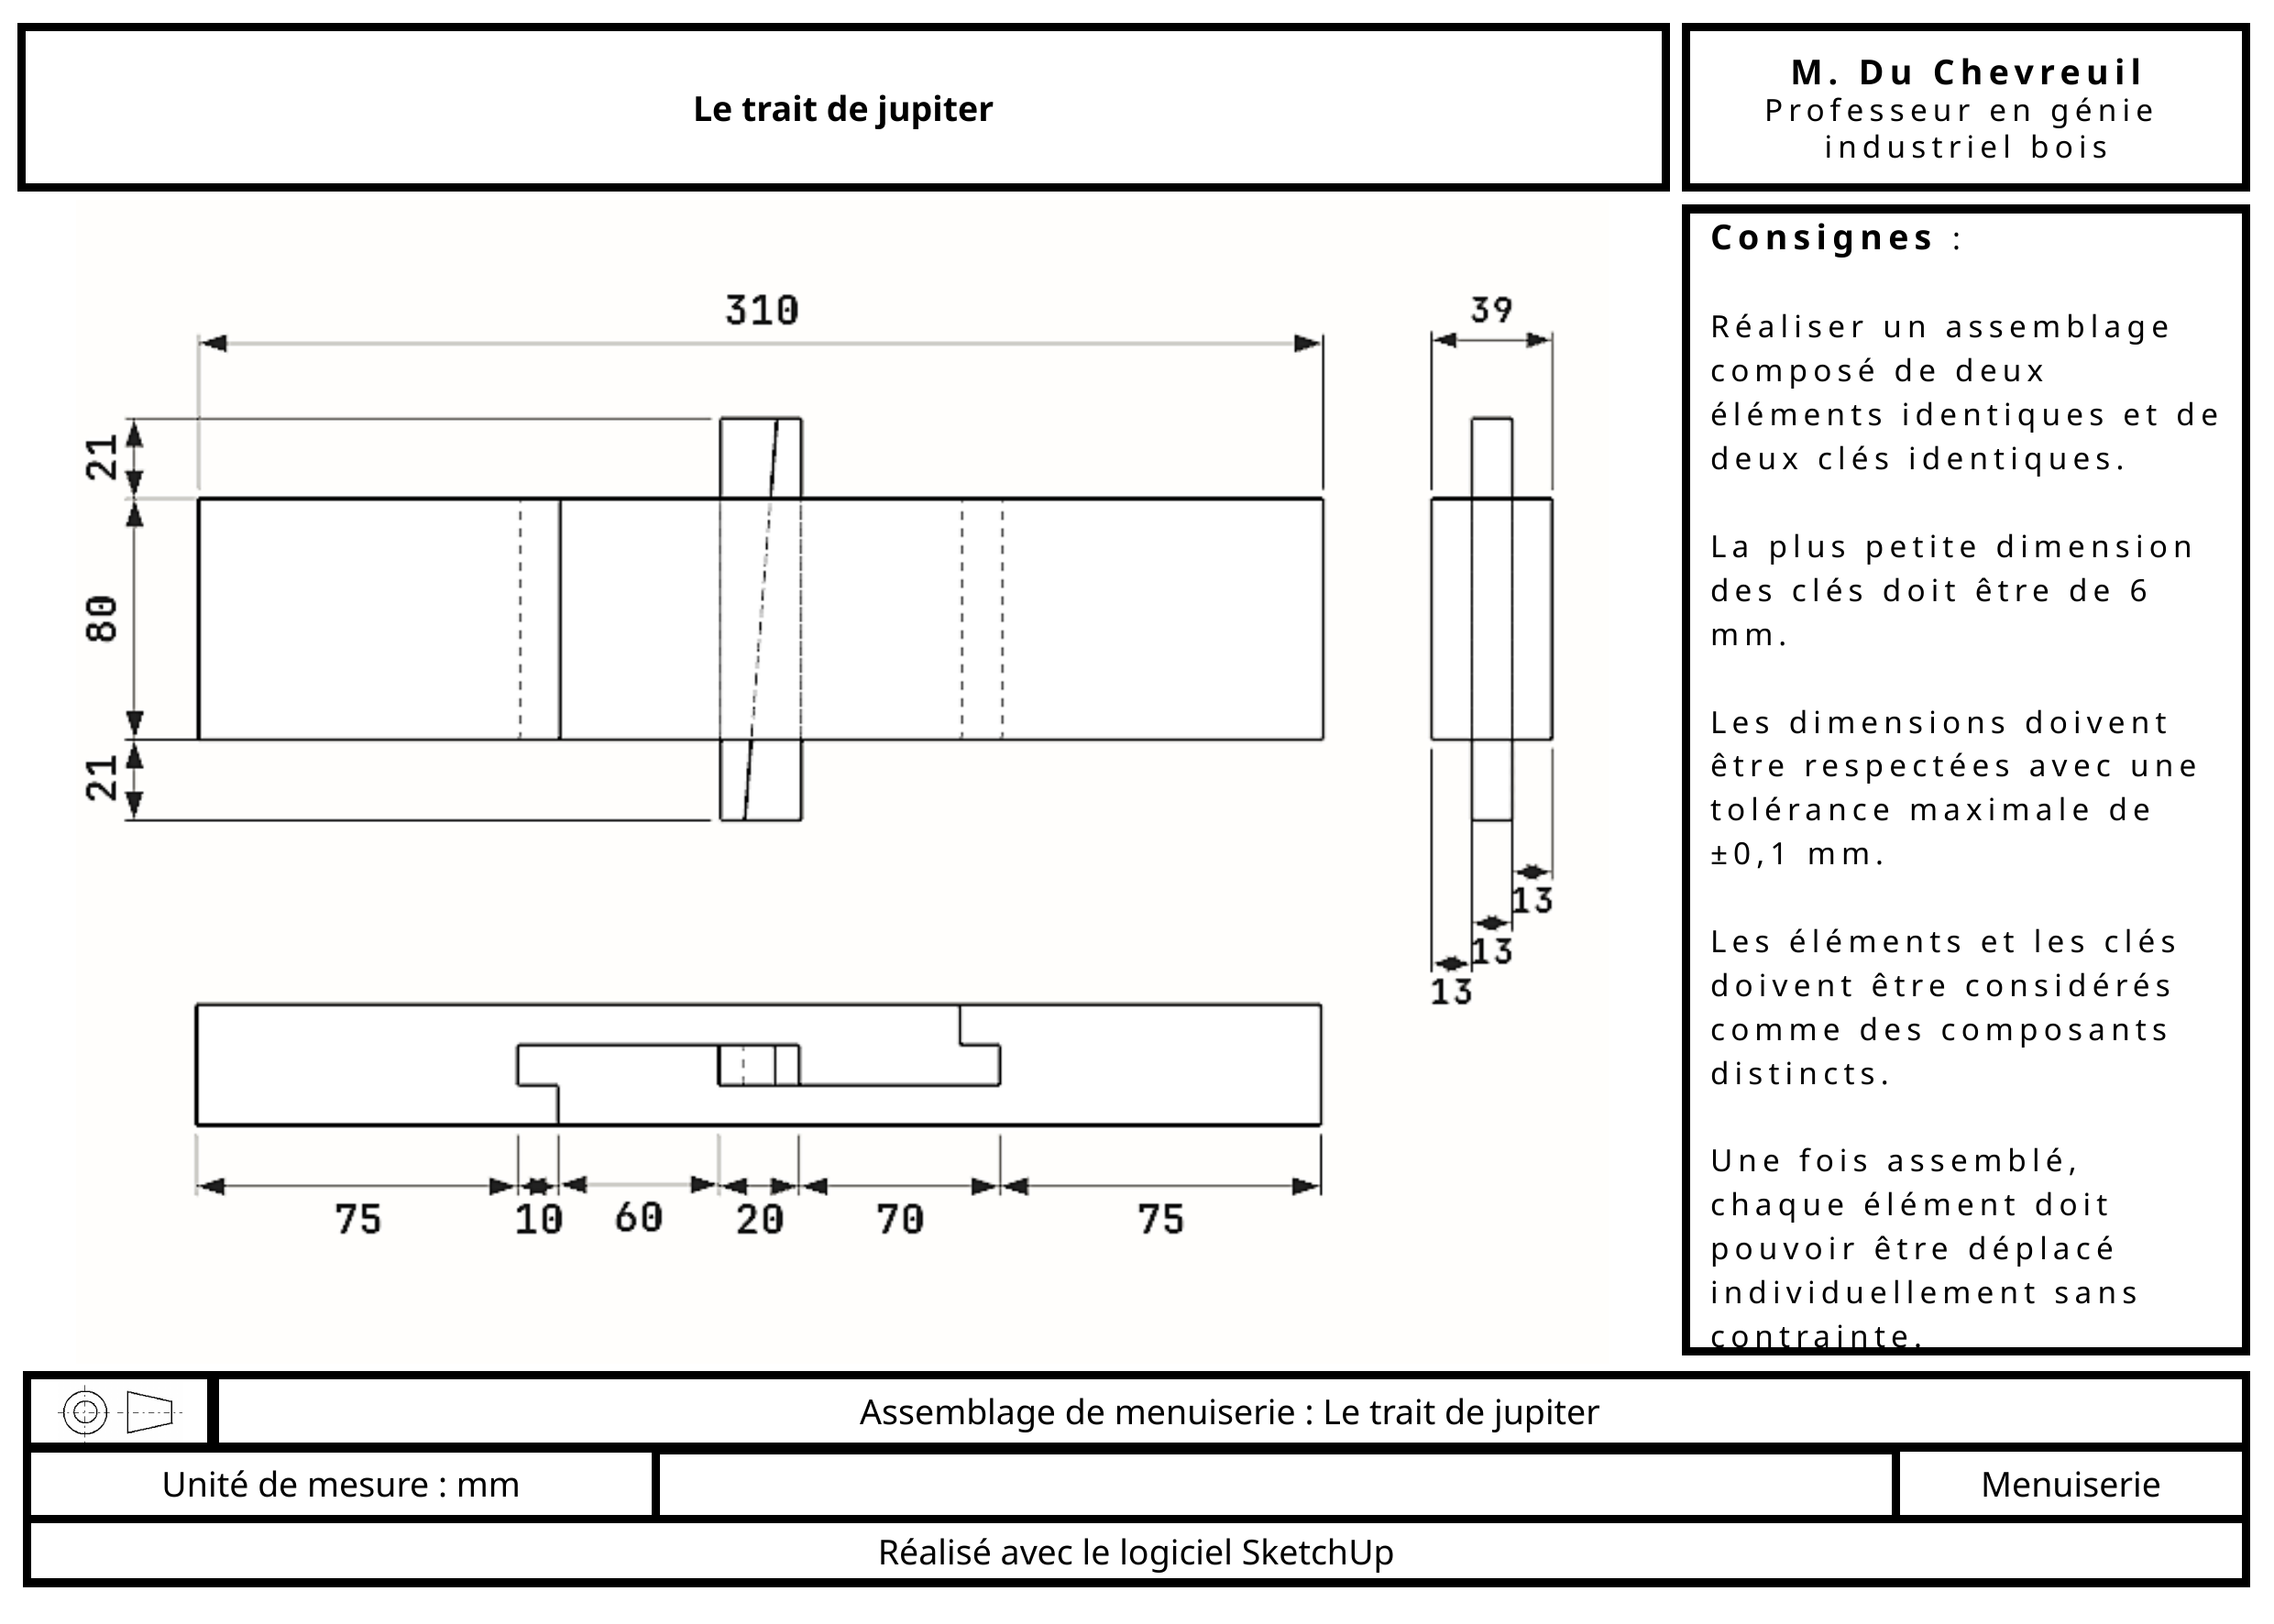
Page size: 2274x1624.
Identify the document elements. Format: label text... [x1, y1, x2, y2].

text_box [654, 1449, 1896, 1520]
text_box Le trait de jupiter [20, 26, 1667, 188]
text_box M. Du Chevreuil Professeur en génie industriel bois [1685, 26, 2247, 188]
picture [76, 200, 1609, 1364]
text_box Assemblage de menuiserie : Le trait de jupiter [214, 1375, 2247, 1448]
text_box [26, 1375, 213, 1447]
picture [58, 1382, 183, 1443]
text_box Menuiserie [1895, 1446, 2247, 1520]
text_box Unité de mesure : mm [26, 1447, 656, 1520]
text_box Consignes : Réaliser un assemblage composé de deux éléments identiques et de deux clés identiques. La plus petite dimension des clés doit être de 6 mm. Les dimensions doivent être respectées avec une tolérance maximale de ±0,1 mm. Les éléments et les clés doivent être considérés comme des composants distincts. Une fois assemblé, chaque élément doit pouvoir être déplacé individuellement sans contrainte. [1685, 208, 2247, 1353]
text_box Réalisé avec le logiciel SketchUp [26, 1520, 2247, 1584]
